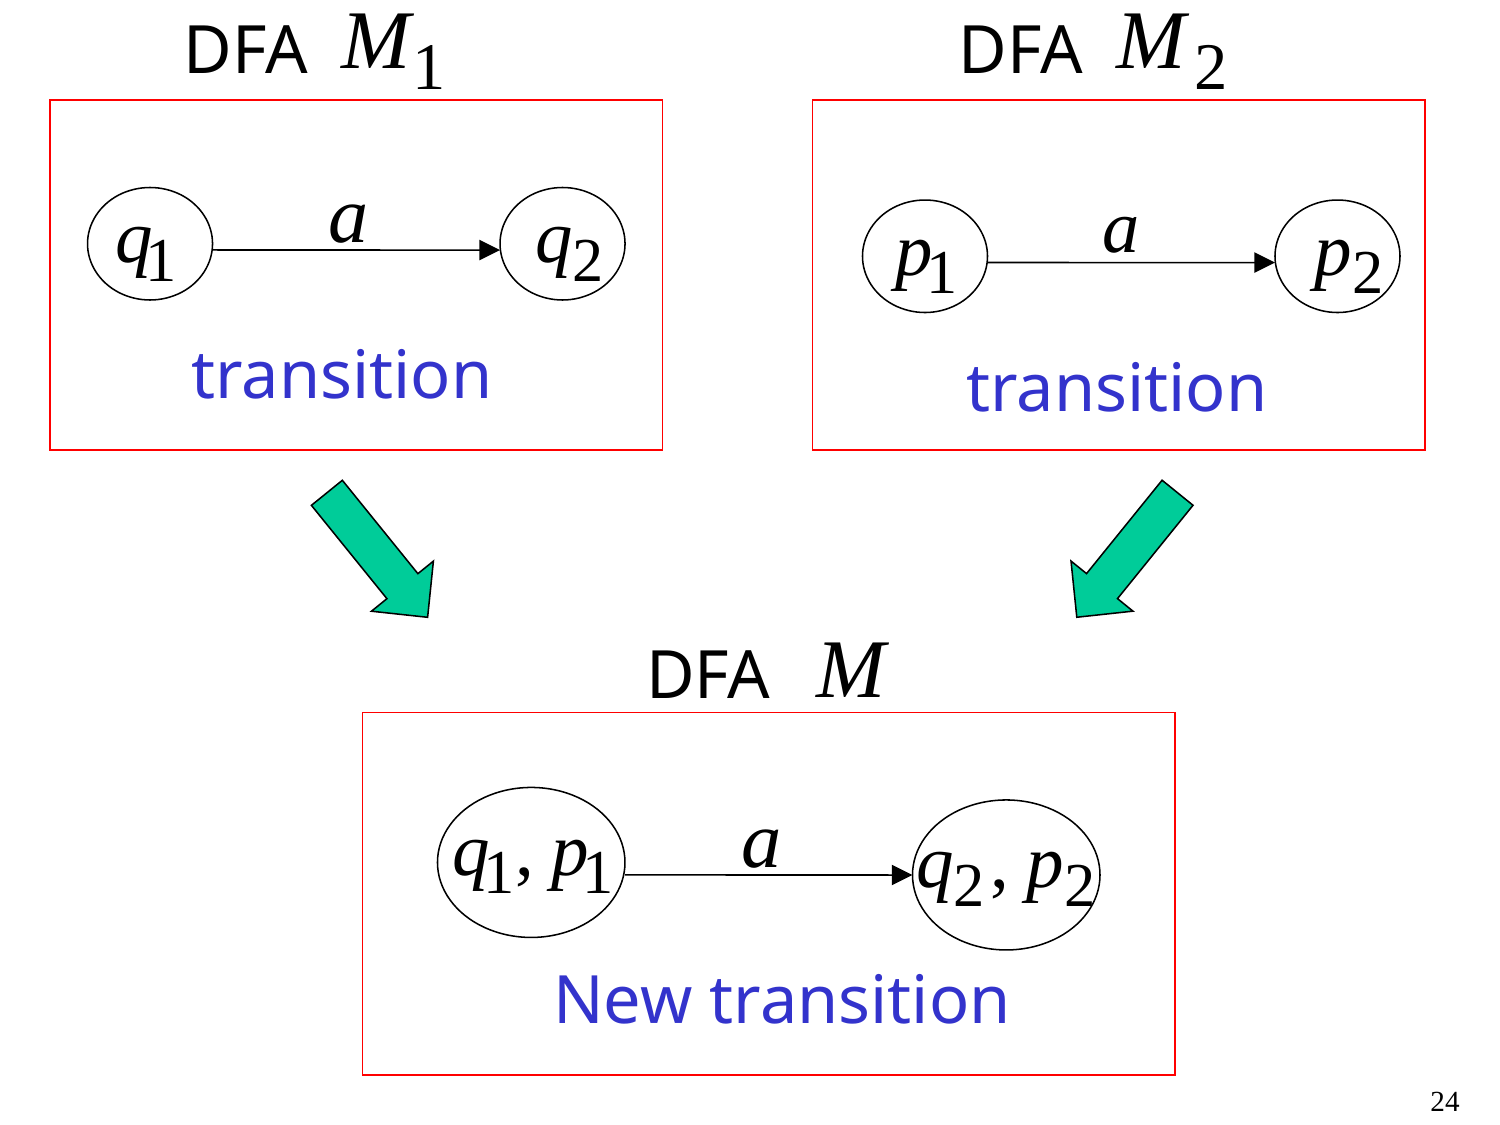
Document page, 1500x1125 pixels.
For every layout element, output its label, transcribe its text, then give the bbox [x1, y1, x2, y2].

slide_number 24 [1162, 1074, 1475, 1125]
text_box transition [176, 324, 508, 420]
text_box [1148, 252, 1276, 273]
text_box [377, 239, 500, 261]
text_box [362, 712, 1175, 1075]
text_box [454, 905, 609, 938]
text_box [532, 199, 606, 286]
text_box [324, 199, 373, 251]
text_box [610, 207, 626, 281]
text_box [112, 187, 213, 300]
text_box [812, 99, 1425, 450]
text_box [500, 187, 599, 293]
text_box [449, 812, 611, 899]
text_box [889, 200, 988, 313]
text_box [1275, 200, 1374, 300]
text_box [437, 835, 444, 890]
text_box [532, 293, 591, 300]
text_box [49, 99, 663, 450]
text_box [913, 824, 1097, 911]
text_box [1112, 0, 1232, 94]
text_box [1071, 480, 1194, 618]
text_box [883, 212, 955, 299]
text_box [737, 824, 786, 876]
text_box [615, 828, 625, 897]
text_box [930, 919, 1083, 950]
text_box [311, 480, 434, 618]
text_box [862, 219, 878, 294]
text_box [1308, 306, 1367, 313]
text_box [87, 199, 111, 285]
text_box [1099, 212, 1144, 259]
text_box DFA [168, 0, 324, 95]
text_box [938, 799, 1074, 823]
text_box [1391, 227, 1401, 286]
text_box [790, 864, 908, 886]
text_box DFA [943, 0, 1099, 95]
text_box New transition [538, 949, 1027, 1045]
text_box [812, 637, 903, 703]
text_box [464, 787, 599, 810]
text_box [337, 0, 444, 94]
text_box transition [951, 337, 1283, 433]
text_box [1302, 212, 1386, 299]
text_box DFA [631, 624, 786, 720]
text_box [112, 199, 176, 286]
